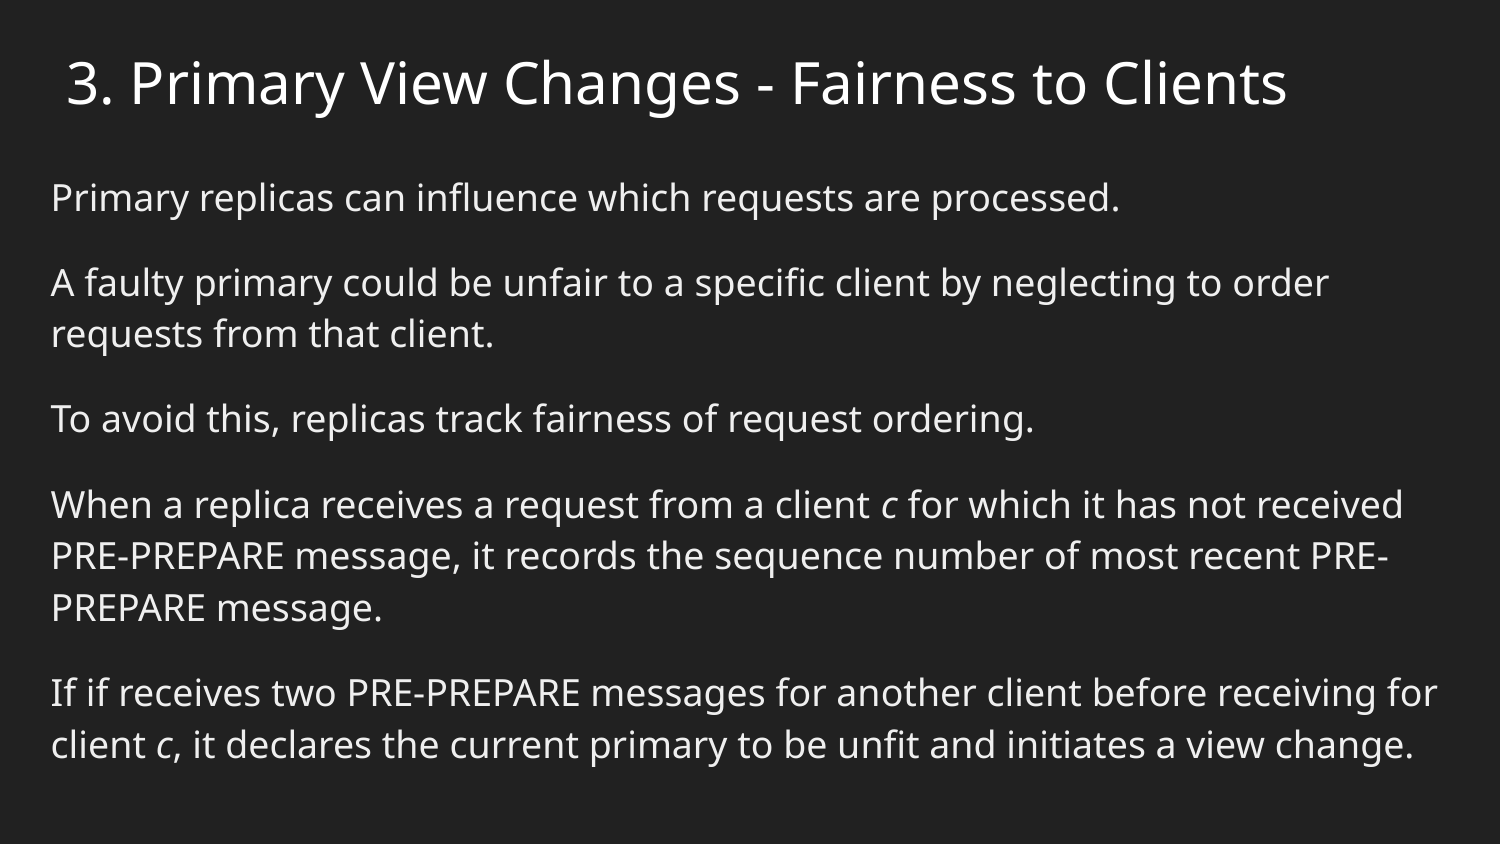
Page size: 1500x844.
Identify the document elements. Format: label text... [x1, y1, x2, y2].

title 3. Primary View Changes - Fairness to Clients [51, 31, 1449, 125]
list Primary replicas can influence which requests are processed. A faulty primary could be unfair to a specific client by neglecting to order requests from that client. To avoid this, replicas track fairness of request ordering. When a replica receives a request from a client c for which it has not received PRE-PREPARE message, it records the sequence number of most recent PRE-PREPARE message. If if receives two PRE-PREPARE messages for another client before receiving for client c, it declares the current primary to be unfit and initiates a view change. [35, 151, 1471, 809]
